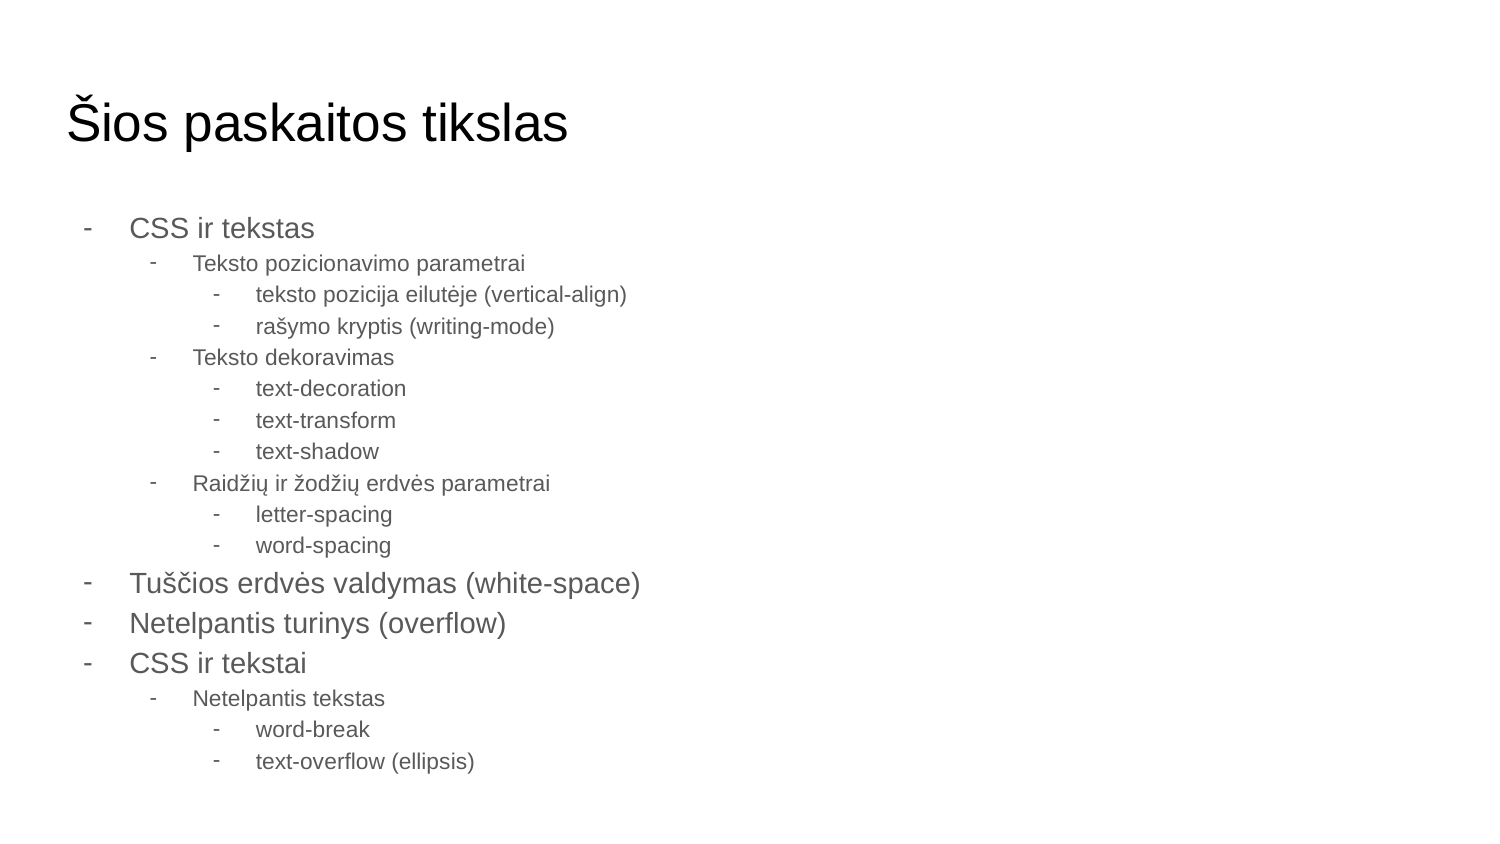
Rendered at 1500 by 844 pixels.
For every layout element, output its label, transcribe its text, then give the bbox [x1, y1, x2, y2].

title Šios paskaitos tikslas [51, 72, 1449, 167]
list CSS ir tekstas Teksto pozicionavimo parametrai teksto pozicija eilutėje (vertical-align) rašymo kryptis (writing-mode) Teksto dekoravimas text-decoration text-transform text-shadow Raidžių ir žodžių erdvės parametrai letter-spacing word-spacing Tuščios erdvės valdymas (white-space) Netelpantis turinys (overflow) CSS ir tekstai Netelpantis tekstas word-break text-overflow (ellipsis) [51, 189, 1449, 790]
